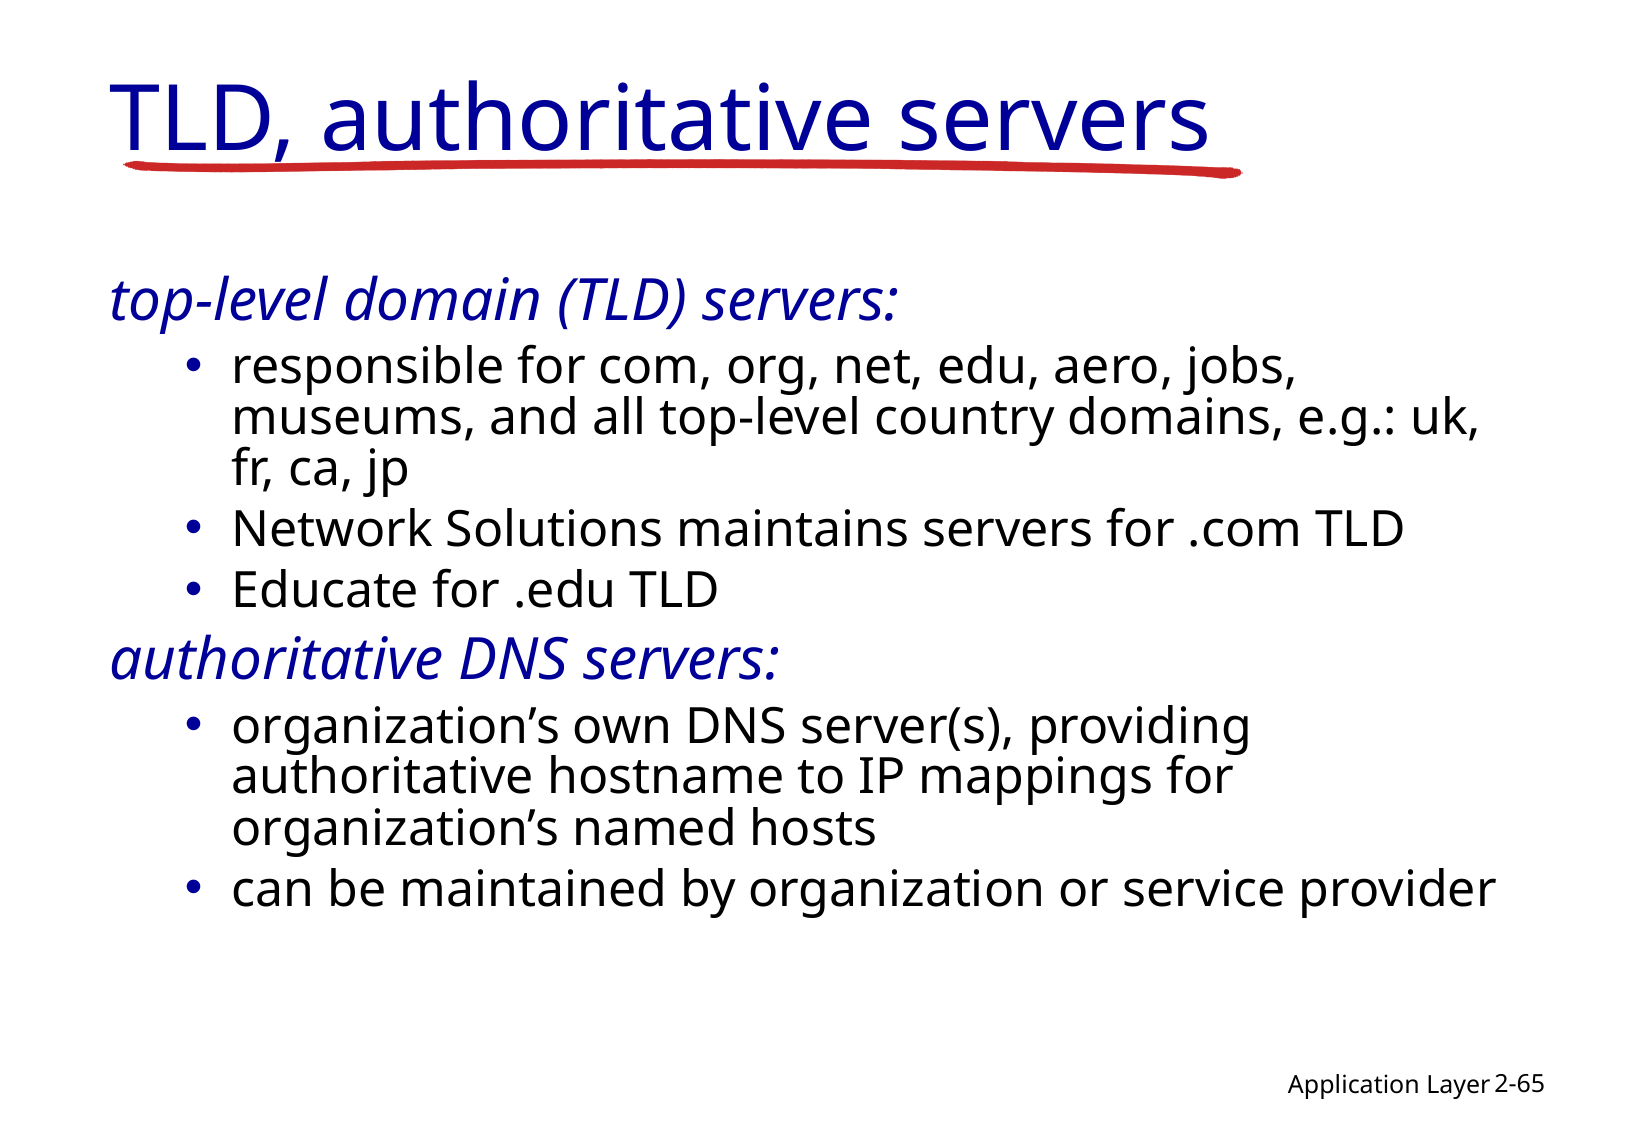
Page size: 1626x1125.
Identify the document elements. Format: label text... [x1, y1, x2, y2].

picture [117, 154, 1256, 184]
title TLD, authoritative servers [94, 38, 1476, 189]
list top-level domain (TLD) servers: responsible for com, org, net, edu, aero, jobs, museums, and all top-level country domains, e.g.: uk, fr, ca, jp Network Solutions maintains servers for .com TLD Educate for .edu TLD authoritative DNS servers: organization’s own DNS server(s), providing authoritative hostname to IP mappings for organization’s named hosts can be maintained by organization or service provider [94, 262, 1545, 1025]
slide_number 2-65 [1479, 1059, 1600, 1106]
footer Application Layer [990, 1060, 1506, 1109]
